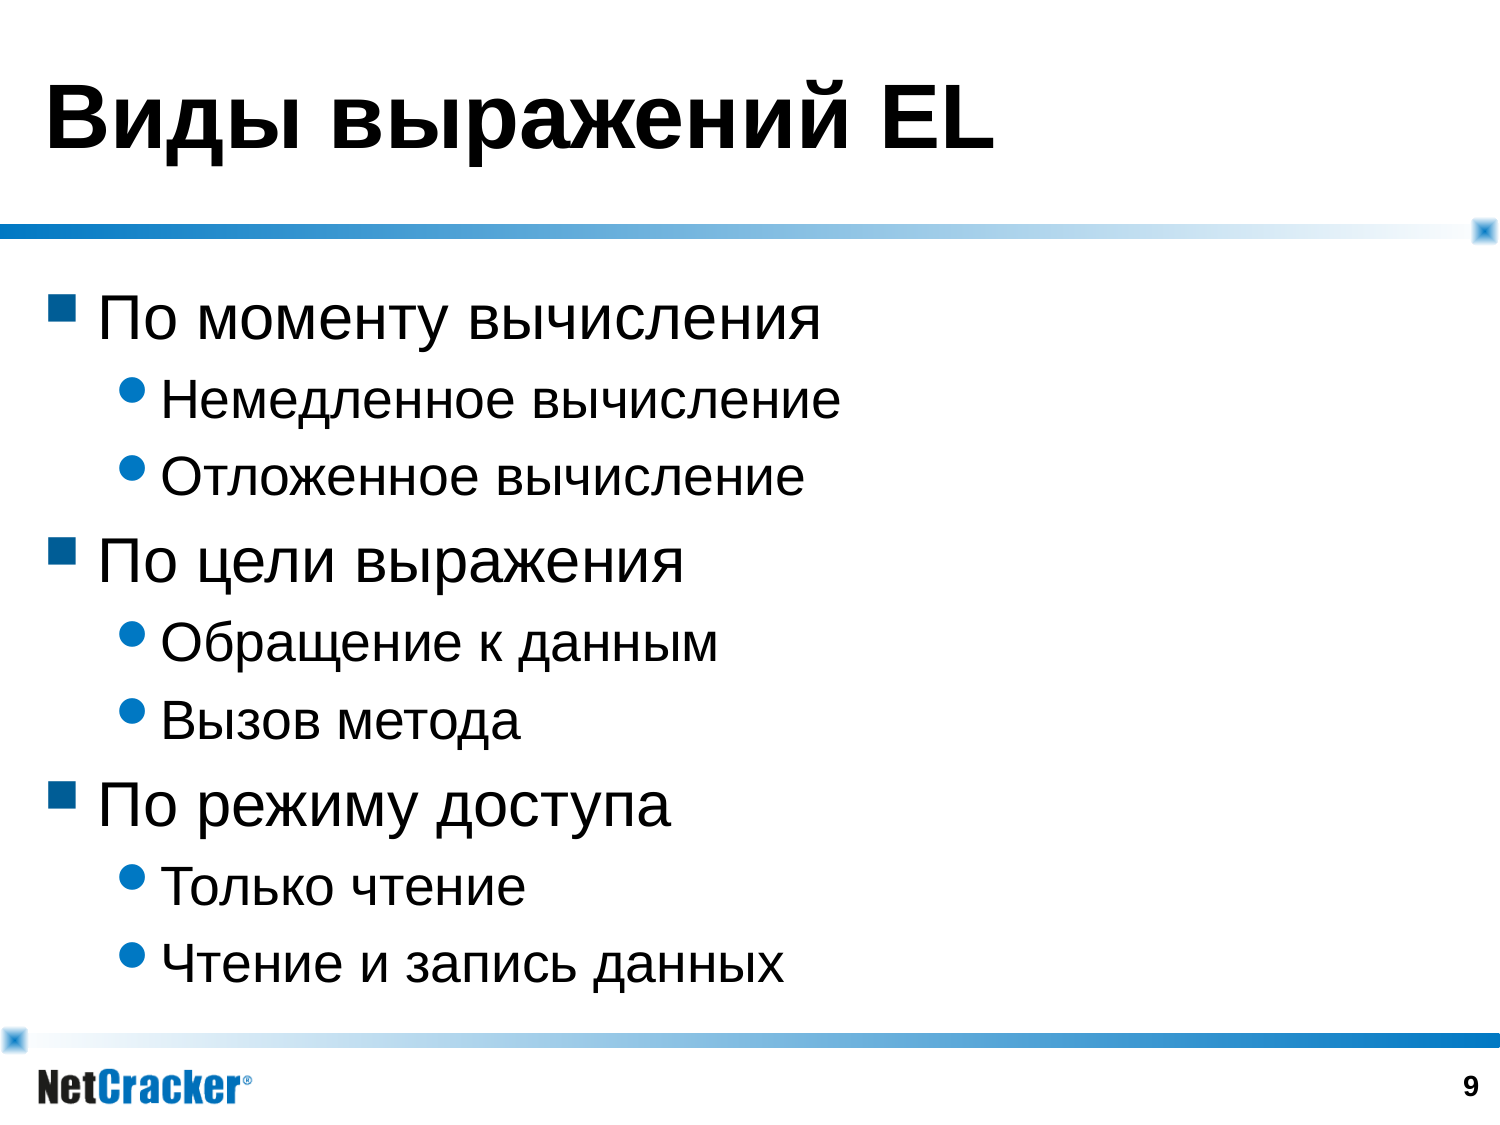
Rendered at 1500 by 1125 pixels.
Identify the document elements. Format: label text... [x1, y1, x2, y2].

slide_number 8 [1143, 1034, 1495, 1111]
list По моменту вычисления Немедленное вычисление Отложенное вычисление По цели выражения Обращение к данным Вызов метода По режиму доступа Только чтение Чтение и запись данных [29, 268, 1470, 1004]
picture [34, 1063, 256, 1118]
title Виды выражений EL [29, 0, 1470, 225]
